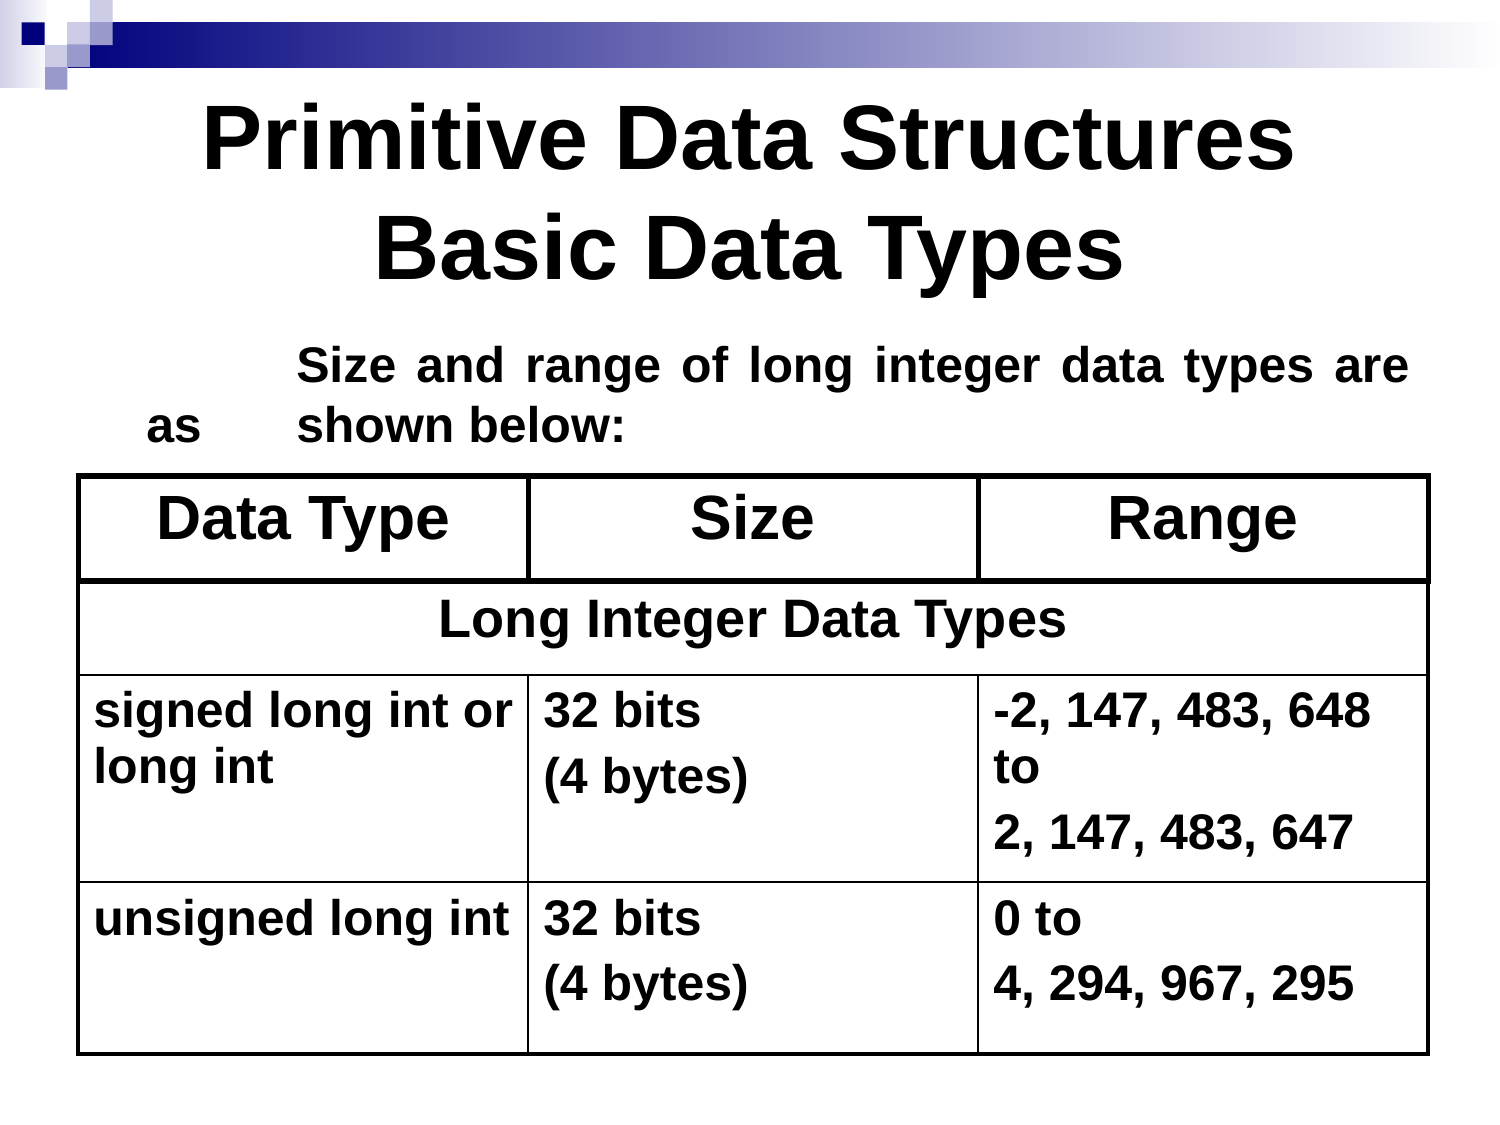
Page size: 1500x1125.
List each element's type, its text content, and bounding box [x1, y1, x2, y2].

table_cell -2, 147, 483, 648 to 2, 147, 483, 647 [979, 676, 1426, 881]
table_cell 32 bits (4 bytes) [529, 883, 977, 1052]
table_cell unsigned long int [80, 883, 527, 1052]
table_cell 0 to 4, 294, 967, 295 [979, 883, 1426, 1052]
table_header Size [531, 479, 976, 578]
title Primitive Data Structures Basic Data Types [75, 75, 1425, 300]
table_header Range [981, 479, 1426, 578]
table_header Data Type [81, 479, 526, 578]
table_cell signed long int or long int [80, 676, 527, 881]
table_cell Long Integer Data Types [80, 584, 1426, 674]
list Size and range of long integer data types are as shown below: [75, 324, 1425, 400]
table_cell 32 bits (4 bytes) [529, 676, 977, 881]
